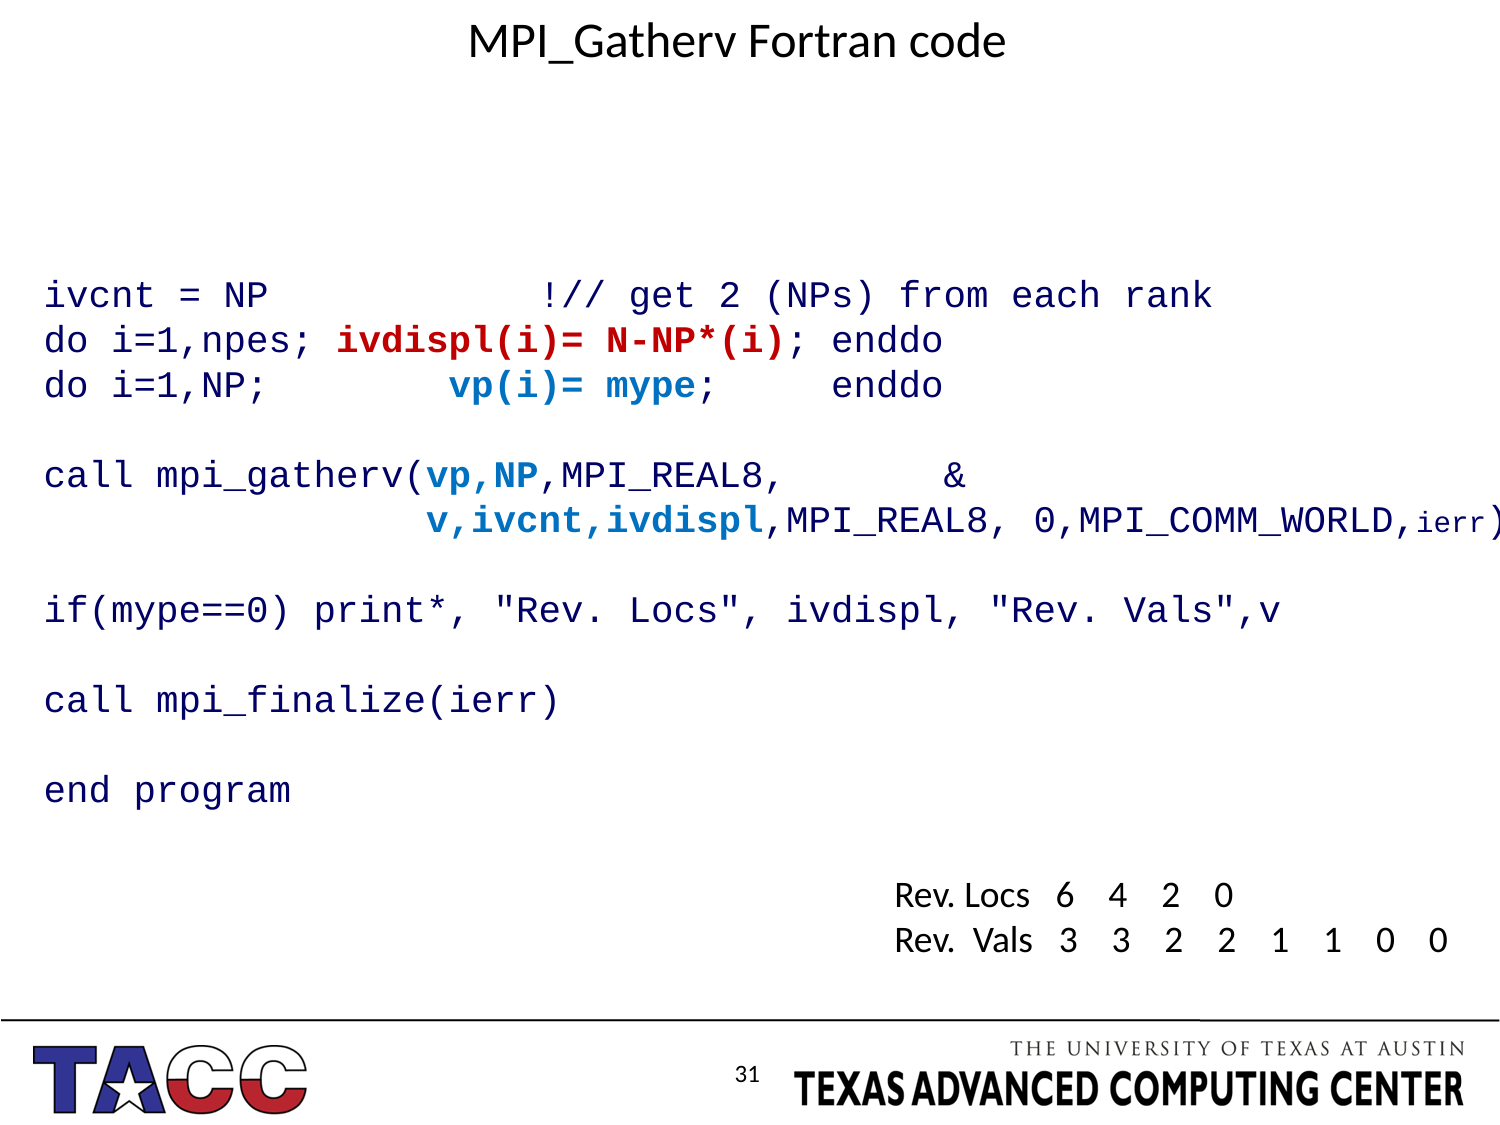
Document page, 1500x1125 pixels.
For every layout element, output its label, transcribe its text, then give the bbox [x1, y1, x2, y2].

title MPI_Gatherv Fortran code [112, 0, 1363, 75]
slide_number 31 [425, 1042, 775, 1103]
text_box Rev. Locs 6 4 2 0 Rev. Vals 3 3 2 2 1 1 0 0 [879, 862, 1473, 1013]
picture [0, 1018, 1500, 1125]
text_box ivcnt = NP !// get 2 (NPs) from each rank do i=1,npes; ivdispl(i)= N-NP*(i); enddo do i=1,NP; vp(i)= mype; enddo call mpi_gatherv(vp,NP,MPI_REAL8, & v,ivcnt,ivdispl,MPI_REAL8, 0,MPI_COMM_WORLD,ierr) if(mype==0) print*, "Rev. Locs", ivdispl, "Rev. Vals",v call mpi_finalize(ierr) end program [28, 262, 1500, 818]
